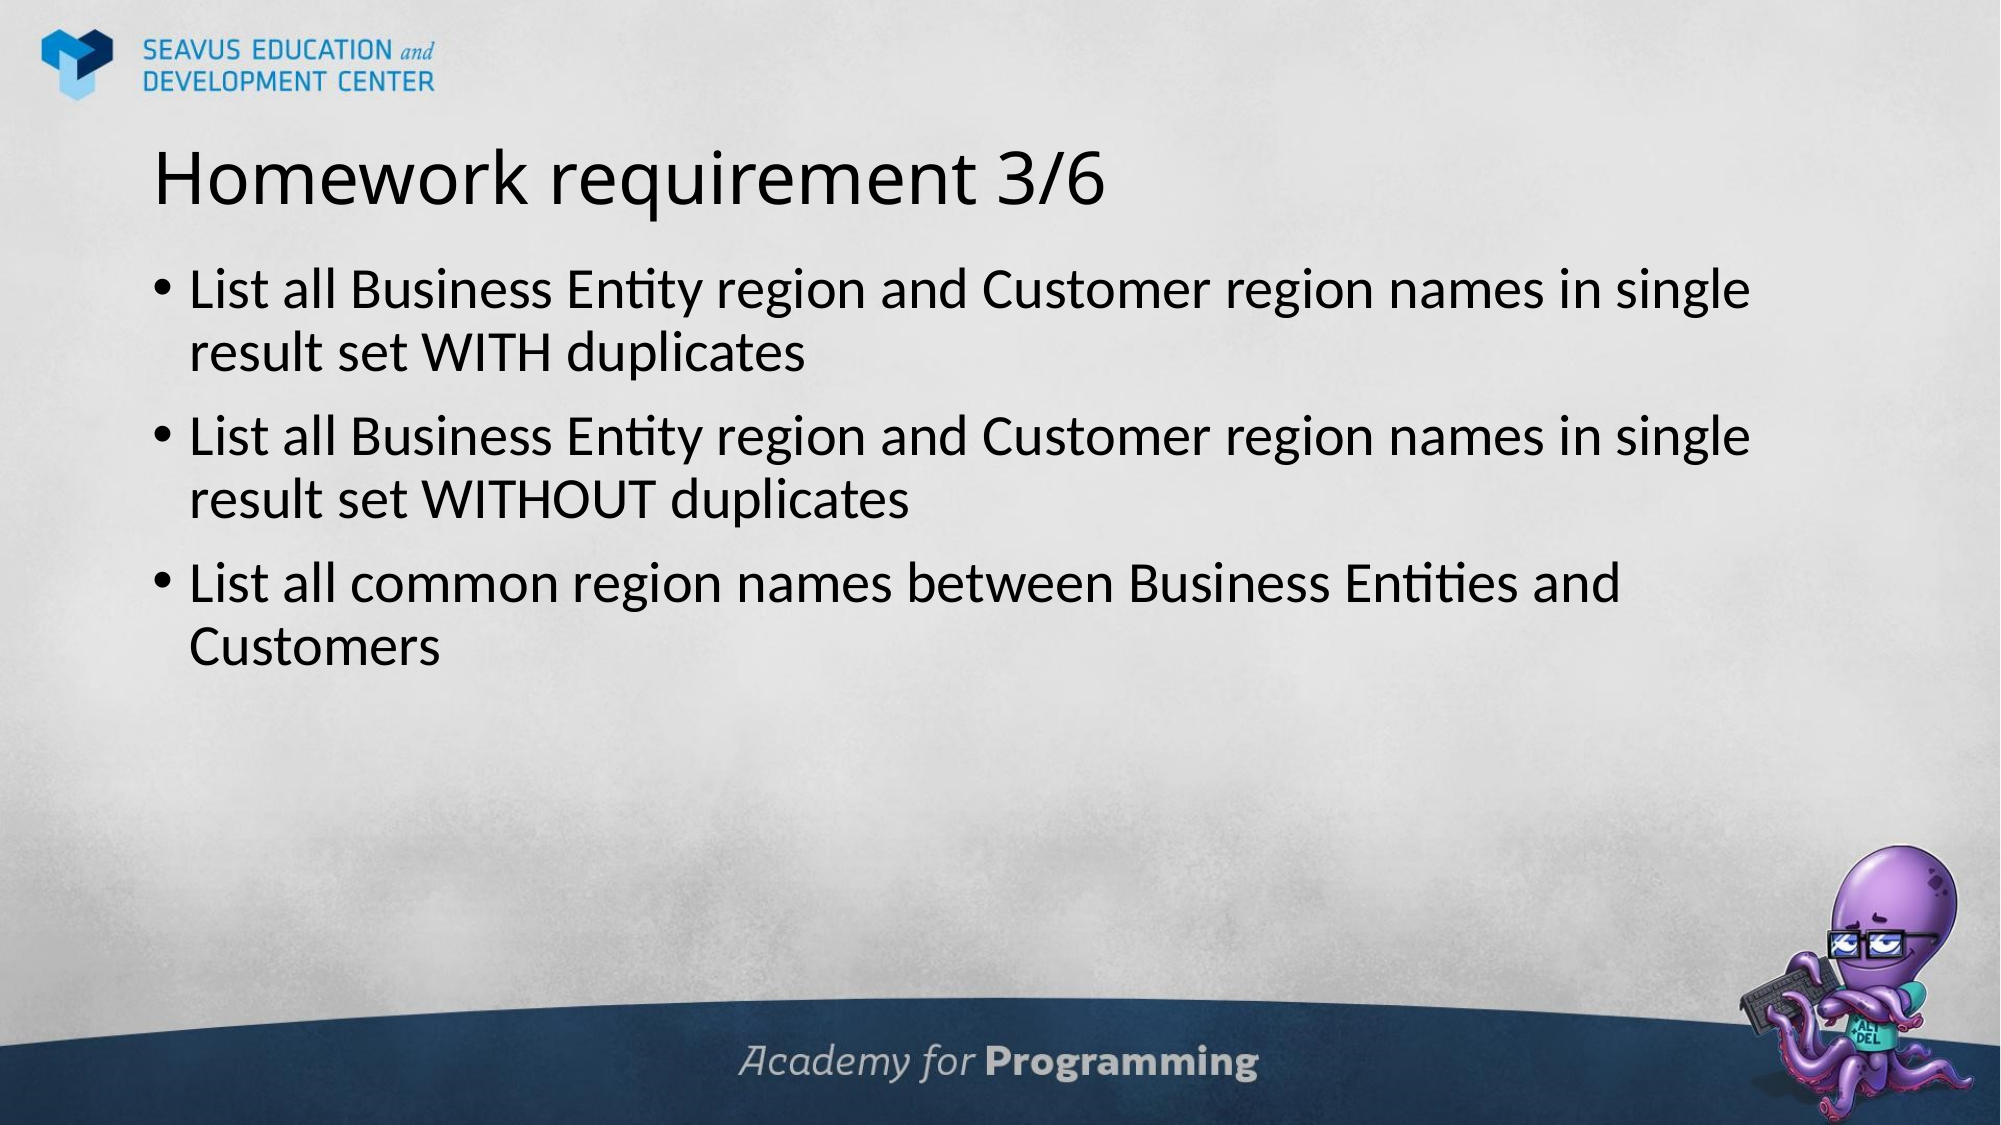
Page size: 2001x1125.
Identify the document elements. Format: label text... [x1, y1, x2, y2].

title Homework requirement 3/6 [137, 111, 1863, 250]
picture [0, 0, 2001, 1125]
list List all Business Entity region and Customer region names in single result set WITH duplicates List all Business Entity region and Customer region names in single result set WITHOUT duplicates List all common region names between Business Entities and Customers [137, 250, 1863, 965]
